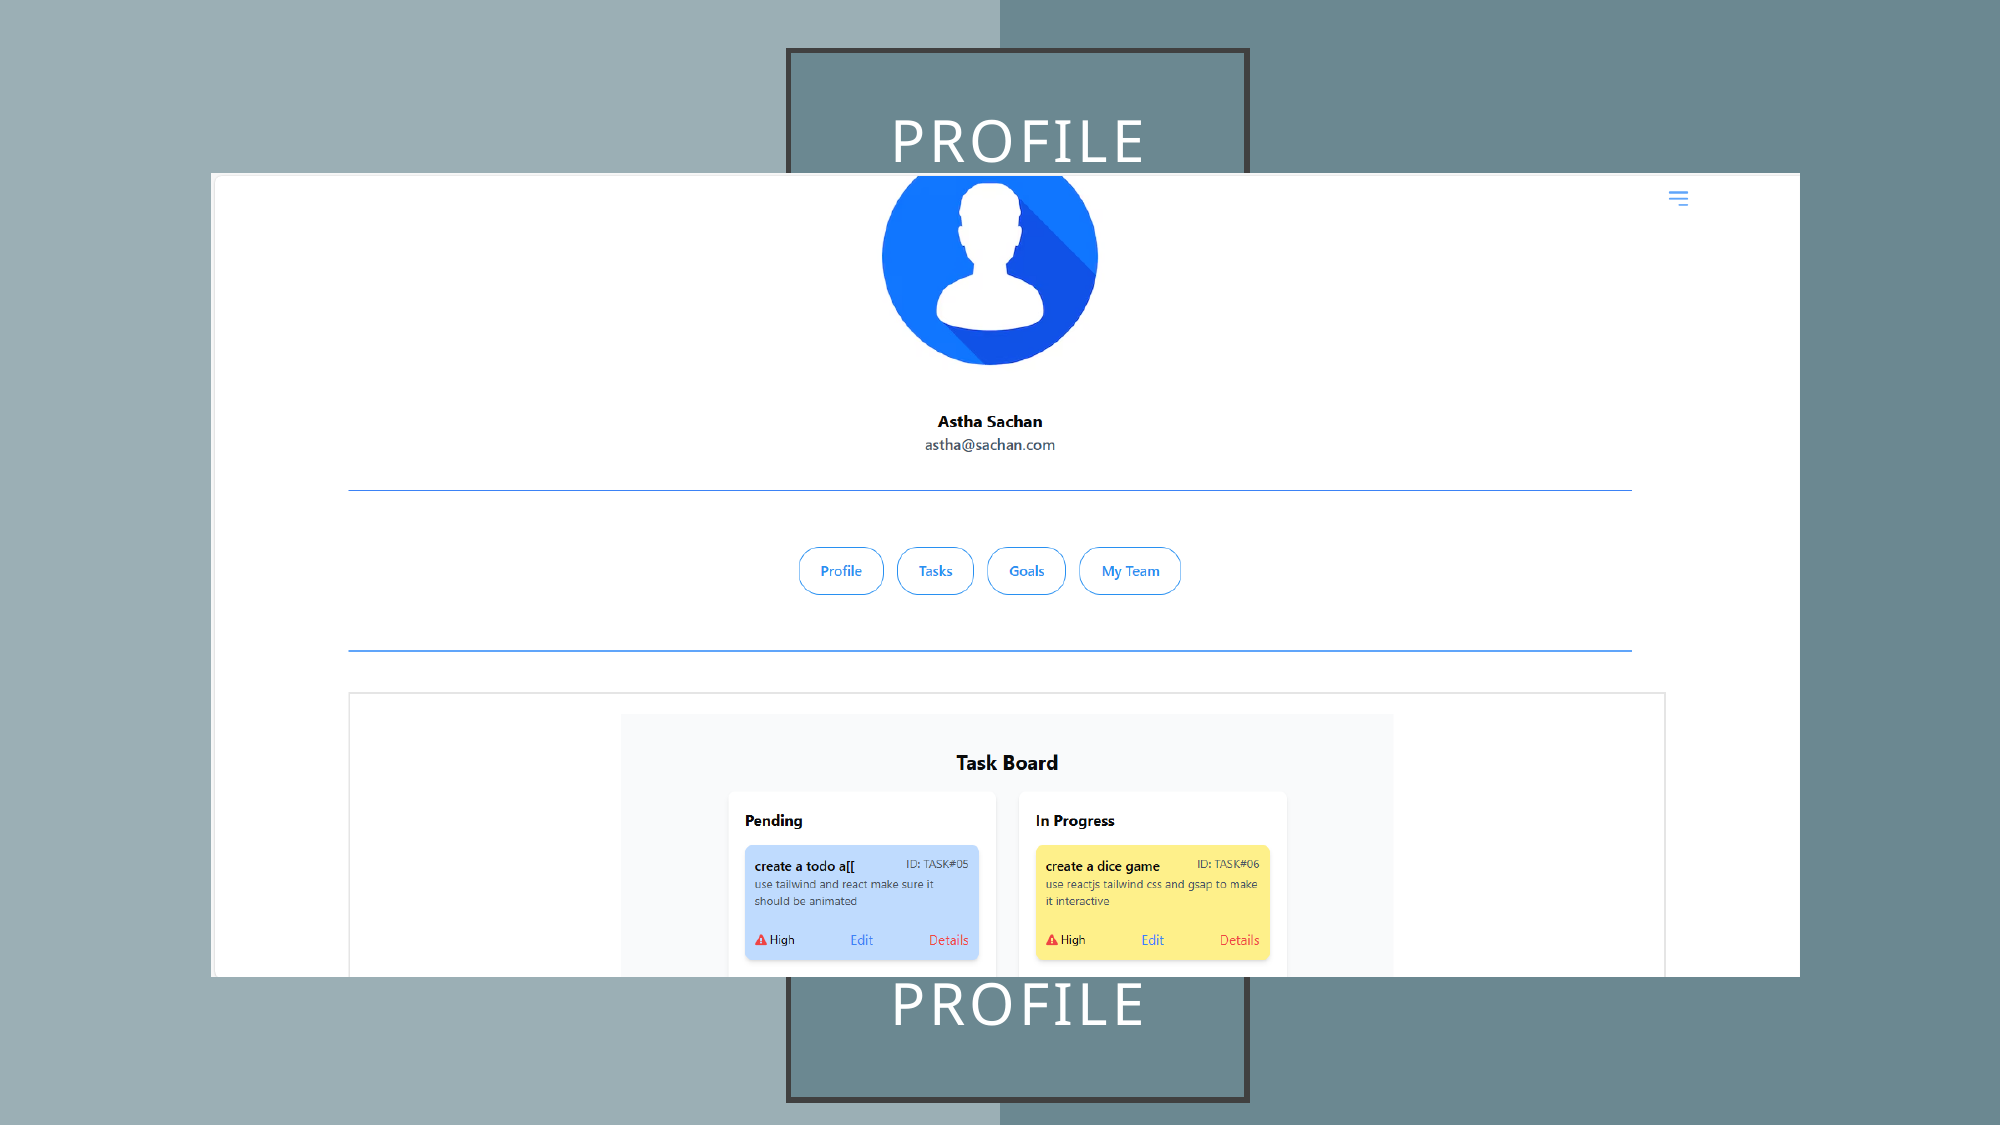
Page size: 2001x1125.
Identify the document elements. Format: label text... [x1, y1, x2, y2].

text_box Profile [788, 977, 1247, 1100]
picture [211, 173, 1800, 977]
title Profile [786, 48, 1250, 173]
